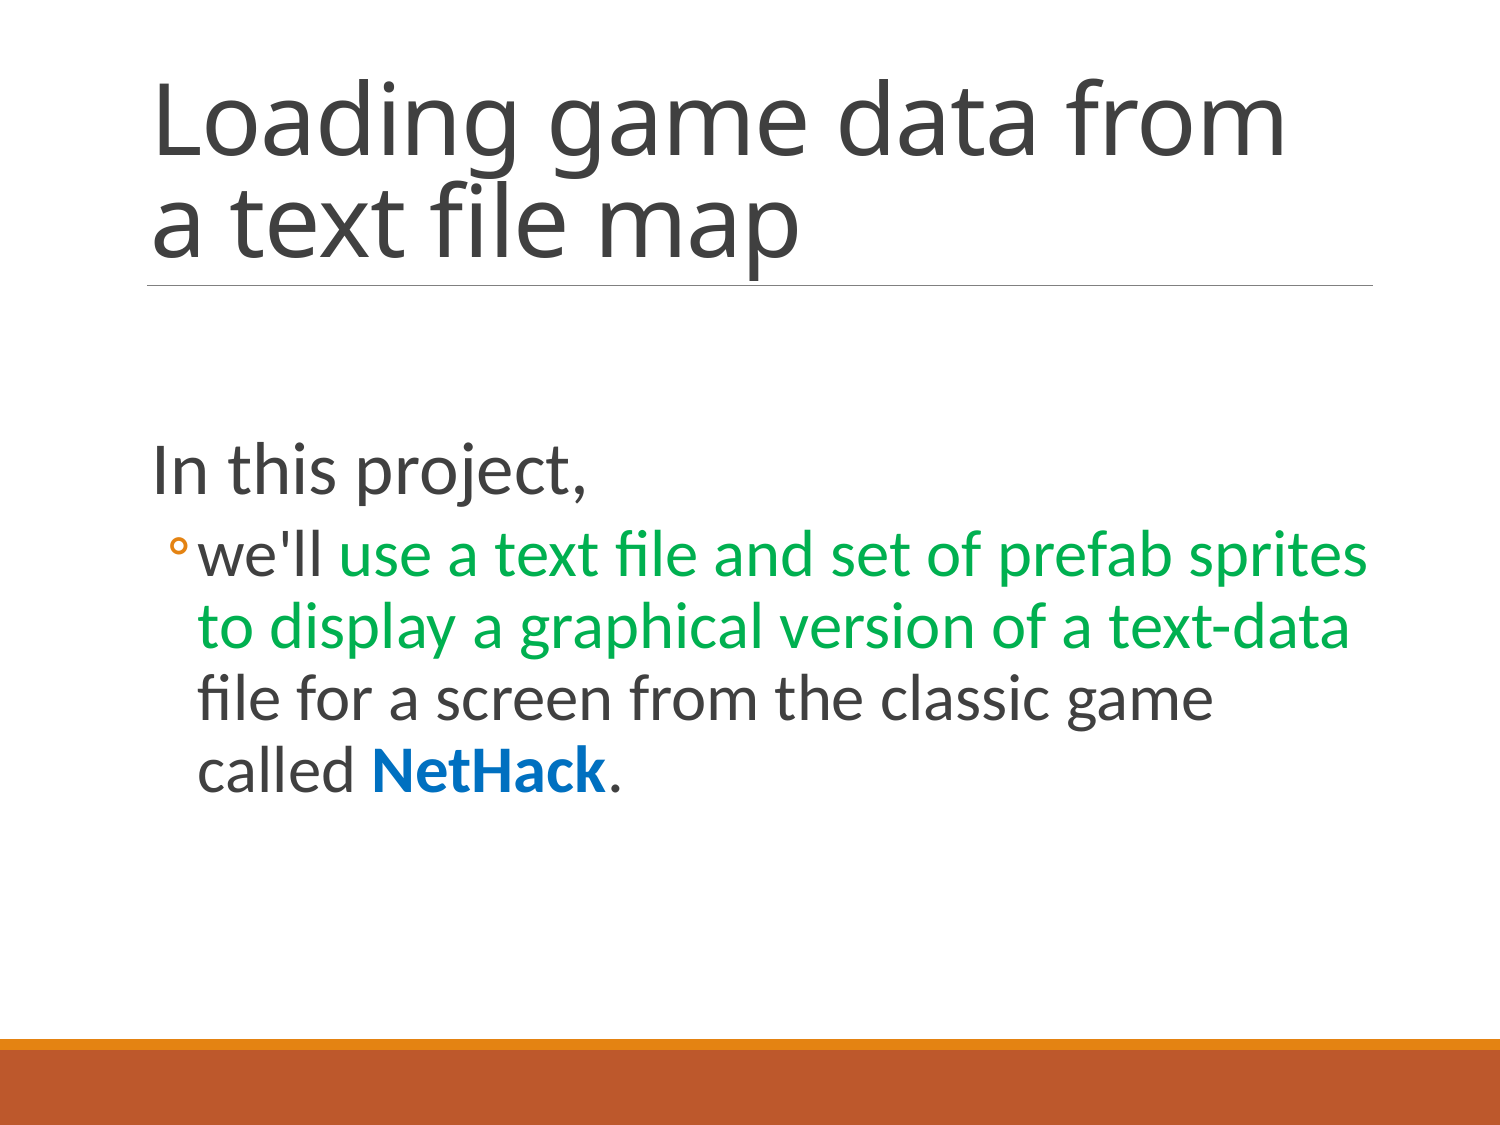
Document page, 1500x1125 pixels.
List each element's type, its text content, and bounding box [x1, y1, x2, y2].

title Loading game data from a text file map [135, 47, 1373, 285]
list In this project, we'll use a text file and set of prefab sprites to display a graphical version of a text-data file for a screen from the classic game called NetHack. [135, 302, 1373, 963]
